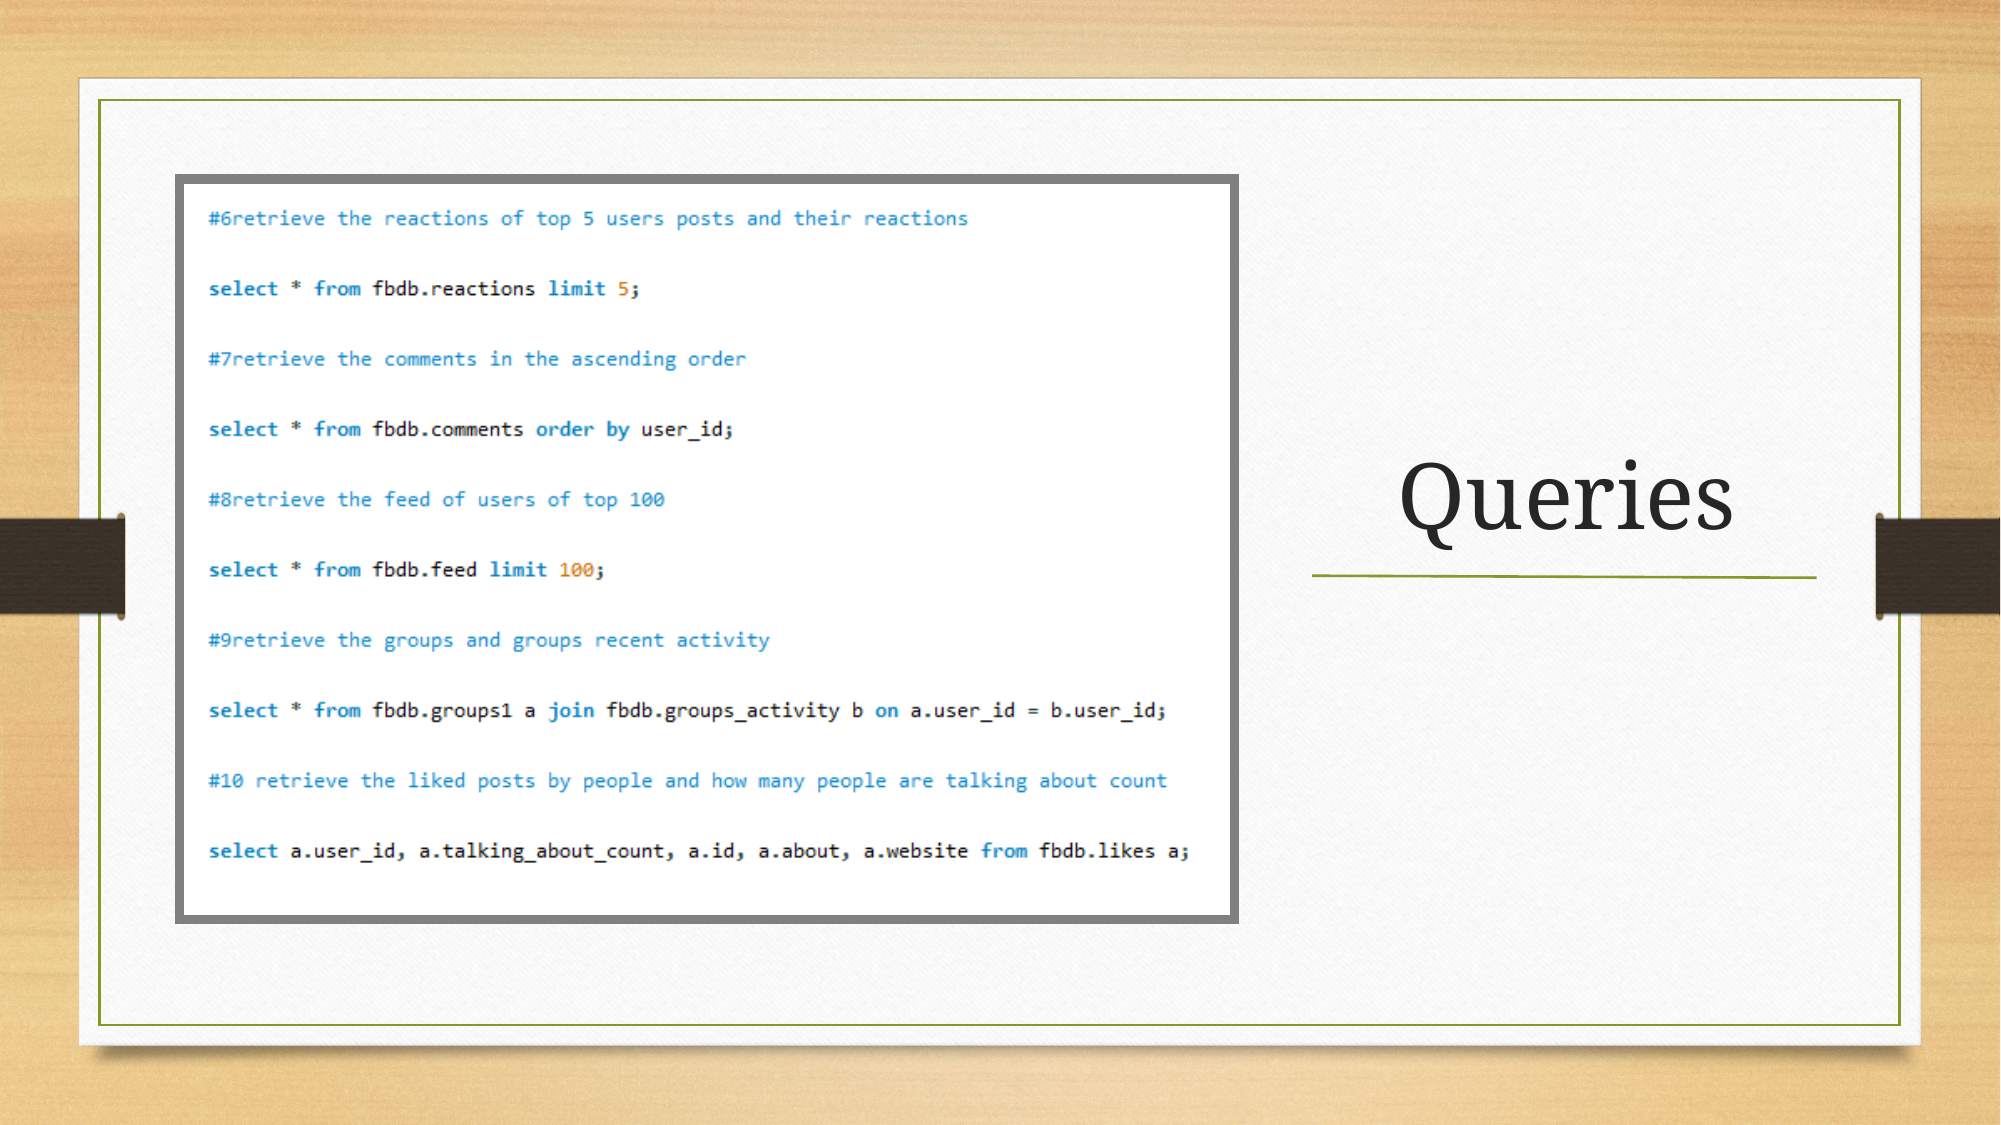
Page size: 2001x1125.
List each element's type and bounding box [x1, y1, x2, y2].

text_box [0, 0, 2000, 1125]
picture [202, 202, 1218, 873]
